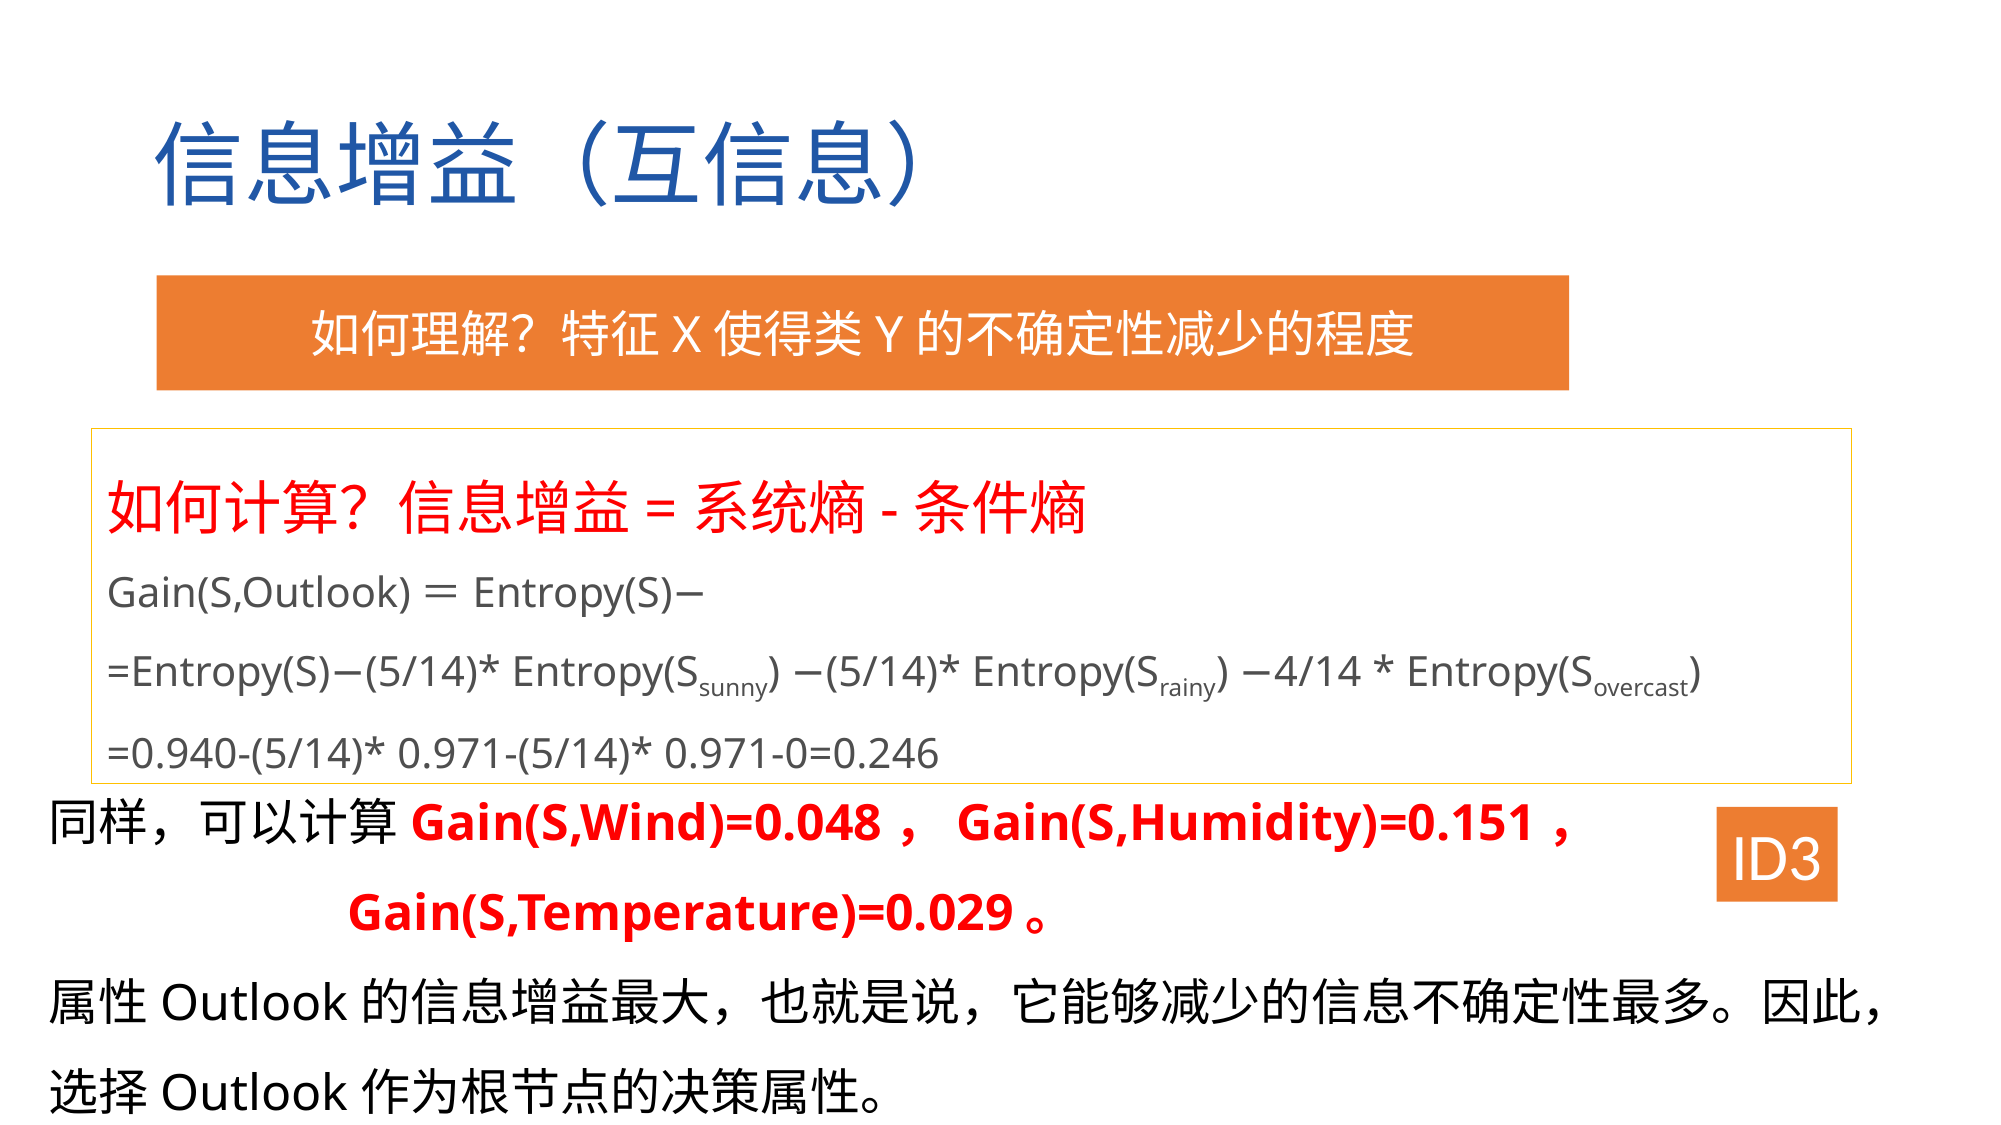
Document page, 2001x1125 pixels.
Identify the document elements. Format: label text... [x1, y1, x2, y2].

text_box ID3 [1716, 806, 1838, 902]
text_box 如何理解？特征X使得类Y的不确定性减少的程度 [156, 274, 1570, 391]
text_box 同样，可以计算Gain(S,Wind)=0.048，Gain(S,Humidity)=0.151， Gain(S,Temperature)=0.029。 属性Outlook的信息增益最大，也就是说，它能够减少的信息不确定性最多。因此，选择Outlook作为根节点的决策属性。 [33, 753, 1956, 1125]
title 信息增益（互信息） [137, 59, 1863, 278]
